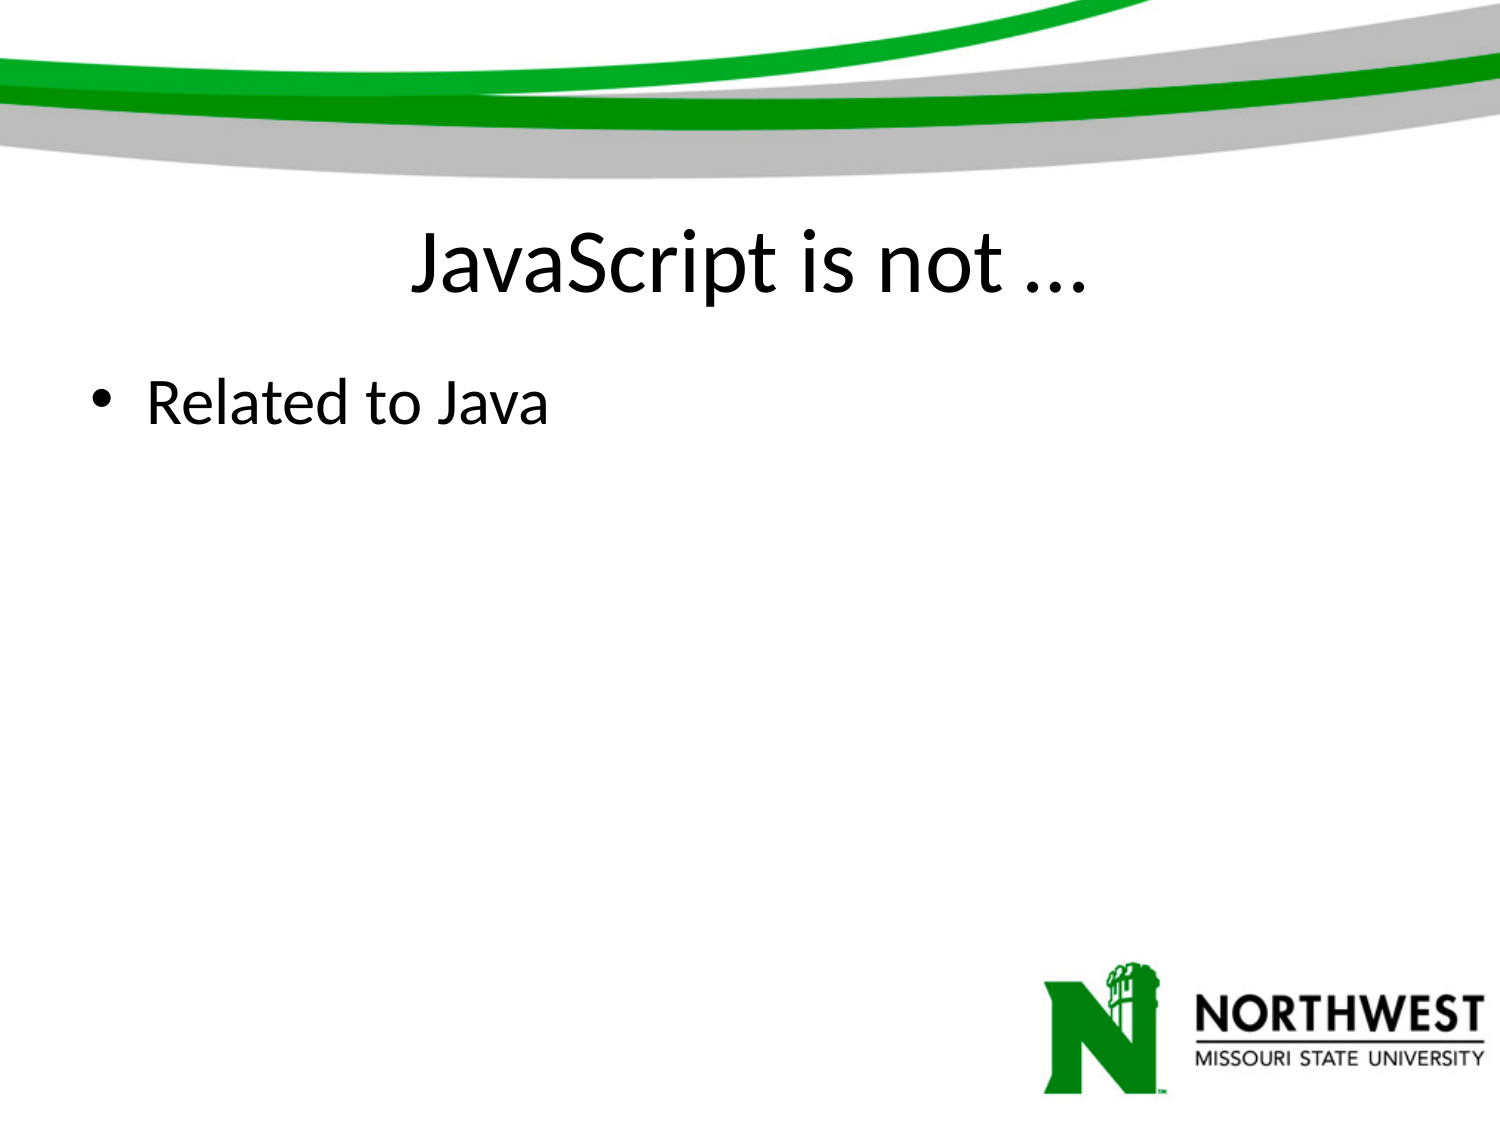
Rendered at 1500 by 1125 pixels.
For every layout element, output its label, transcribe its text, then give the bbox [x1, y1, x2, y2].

picture [0, 0, 1500, 1125]
title JavaScript is not … [75, 162, 1425, 350]
list Related to Java [75, 350, 1425, 513]
